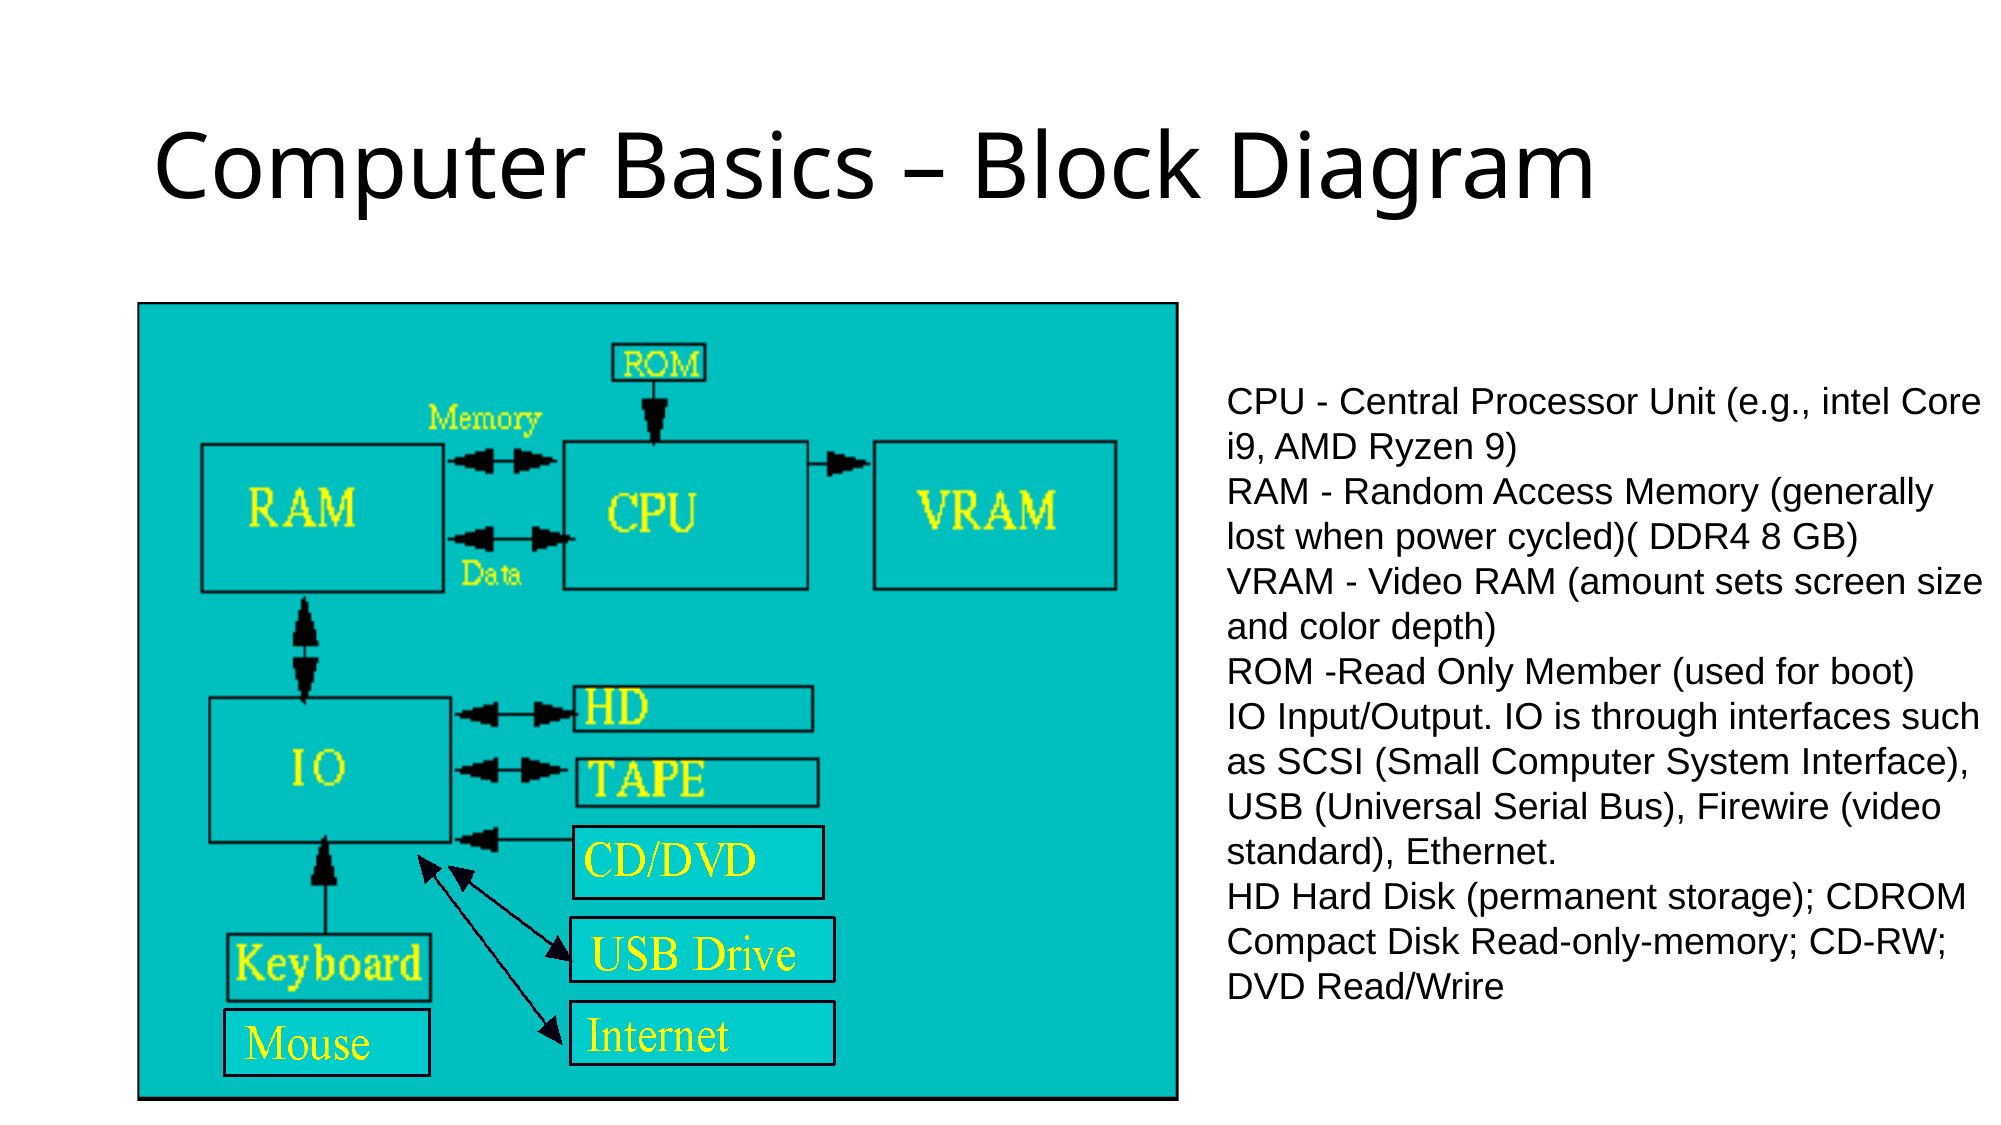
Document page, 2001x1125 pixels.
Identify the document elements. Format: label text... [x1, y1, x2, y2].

title Computer Basics – Block Diagram [137, 59, 1863, 278]
picture [137, 302, 1179, 1101]
text_box CPU - Central Processor Unit (e.g., intel Core i9, AMD Ryzen 9) RAM - Random Access Memory (generally lost when power cycled)( DDR4 8 GB) VRAM - Video RAM (amount sets screen size and color depth) ROM -Read Only Member (used for boot) IO Input/Output. IO is through interfaces such as SCSI (Small Computer System Interface), USB (Universal Serial Bus), Firewire (video standard), Ethernet. HD Hard Disk (permanent storage); CDROM Compact Disk Read-only-memory; CD-RW; DVD Read/Wrire [1211, 320, 2000, 1015]
